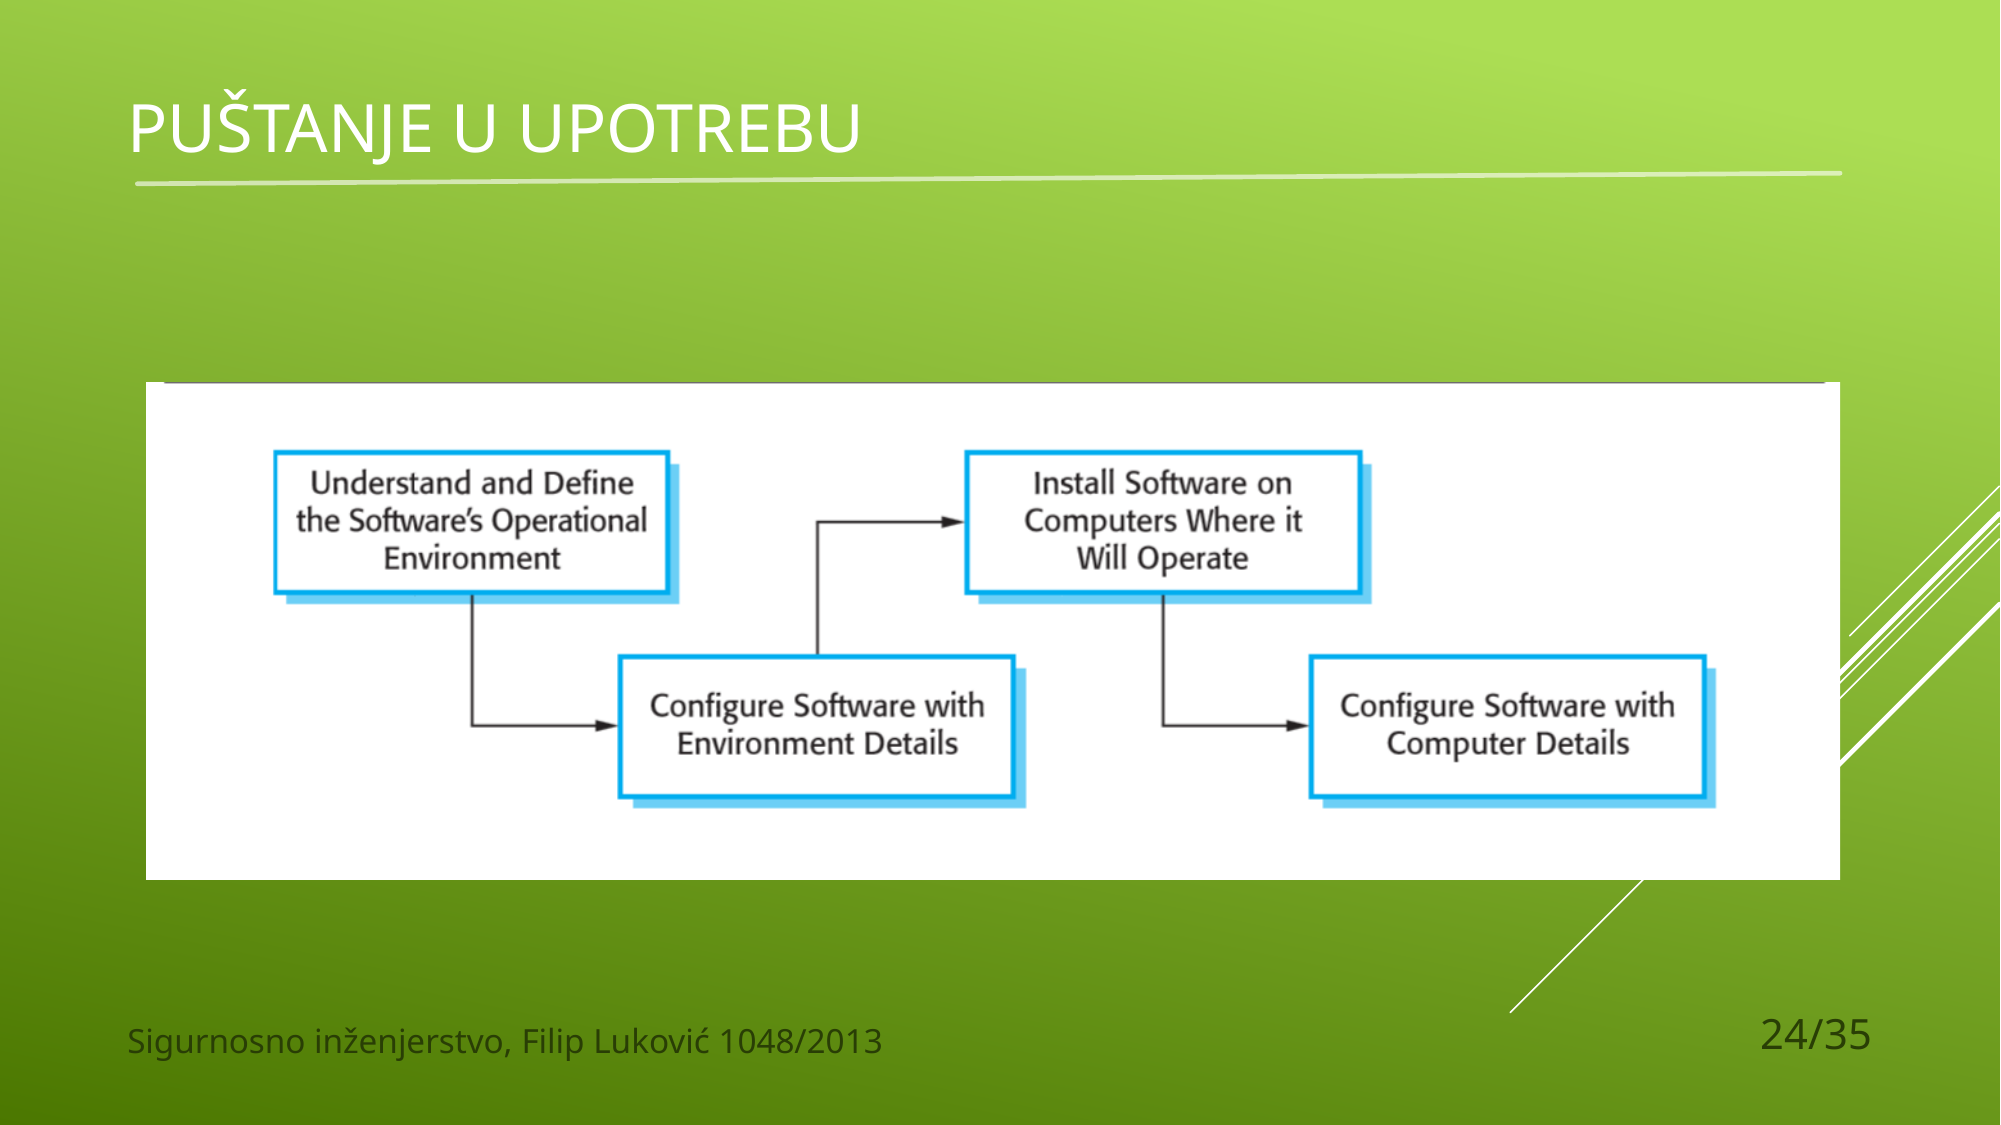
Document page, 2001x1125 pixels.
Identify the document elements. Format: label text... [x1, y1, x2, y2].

title puštanje u upotrebu [112, 2, 1841, 250]
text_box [136, 173, 1841, 185]
footer Sigurnosno inženjerstvo, Filip Luković 1048/2013 [112, 1012, 1350, 1073]
slide_number 24 [1699, 1012, 1888, 1073]
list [145, 382, 1841, 880]
